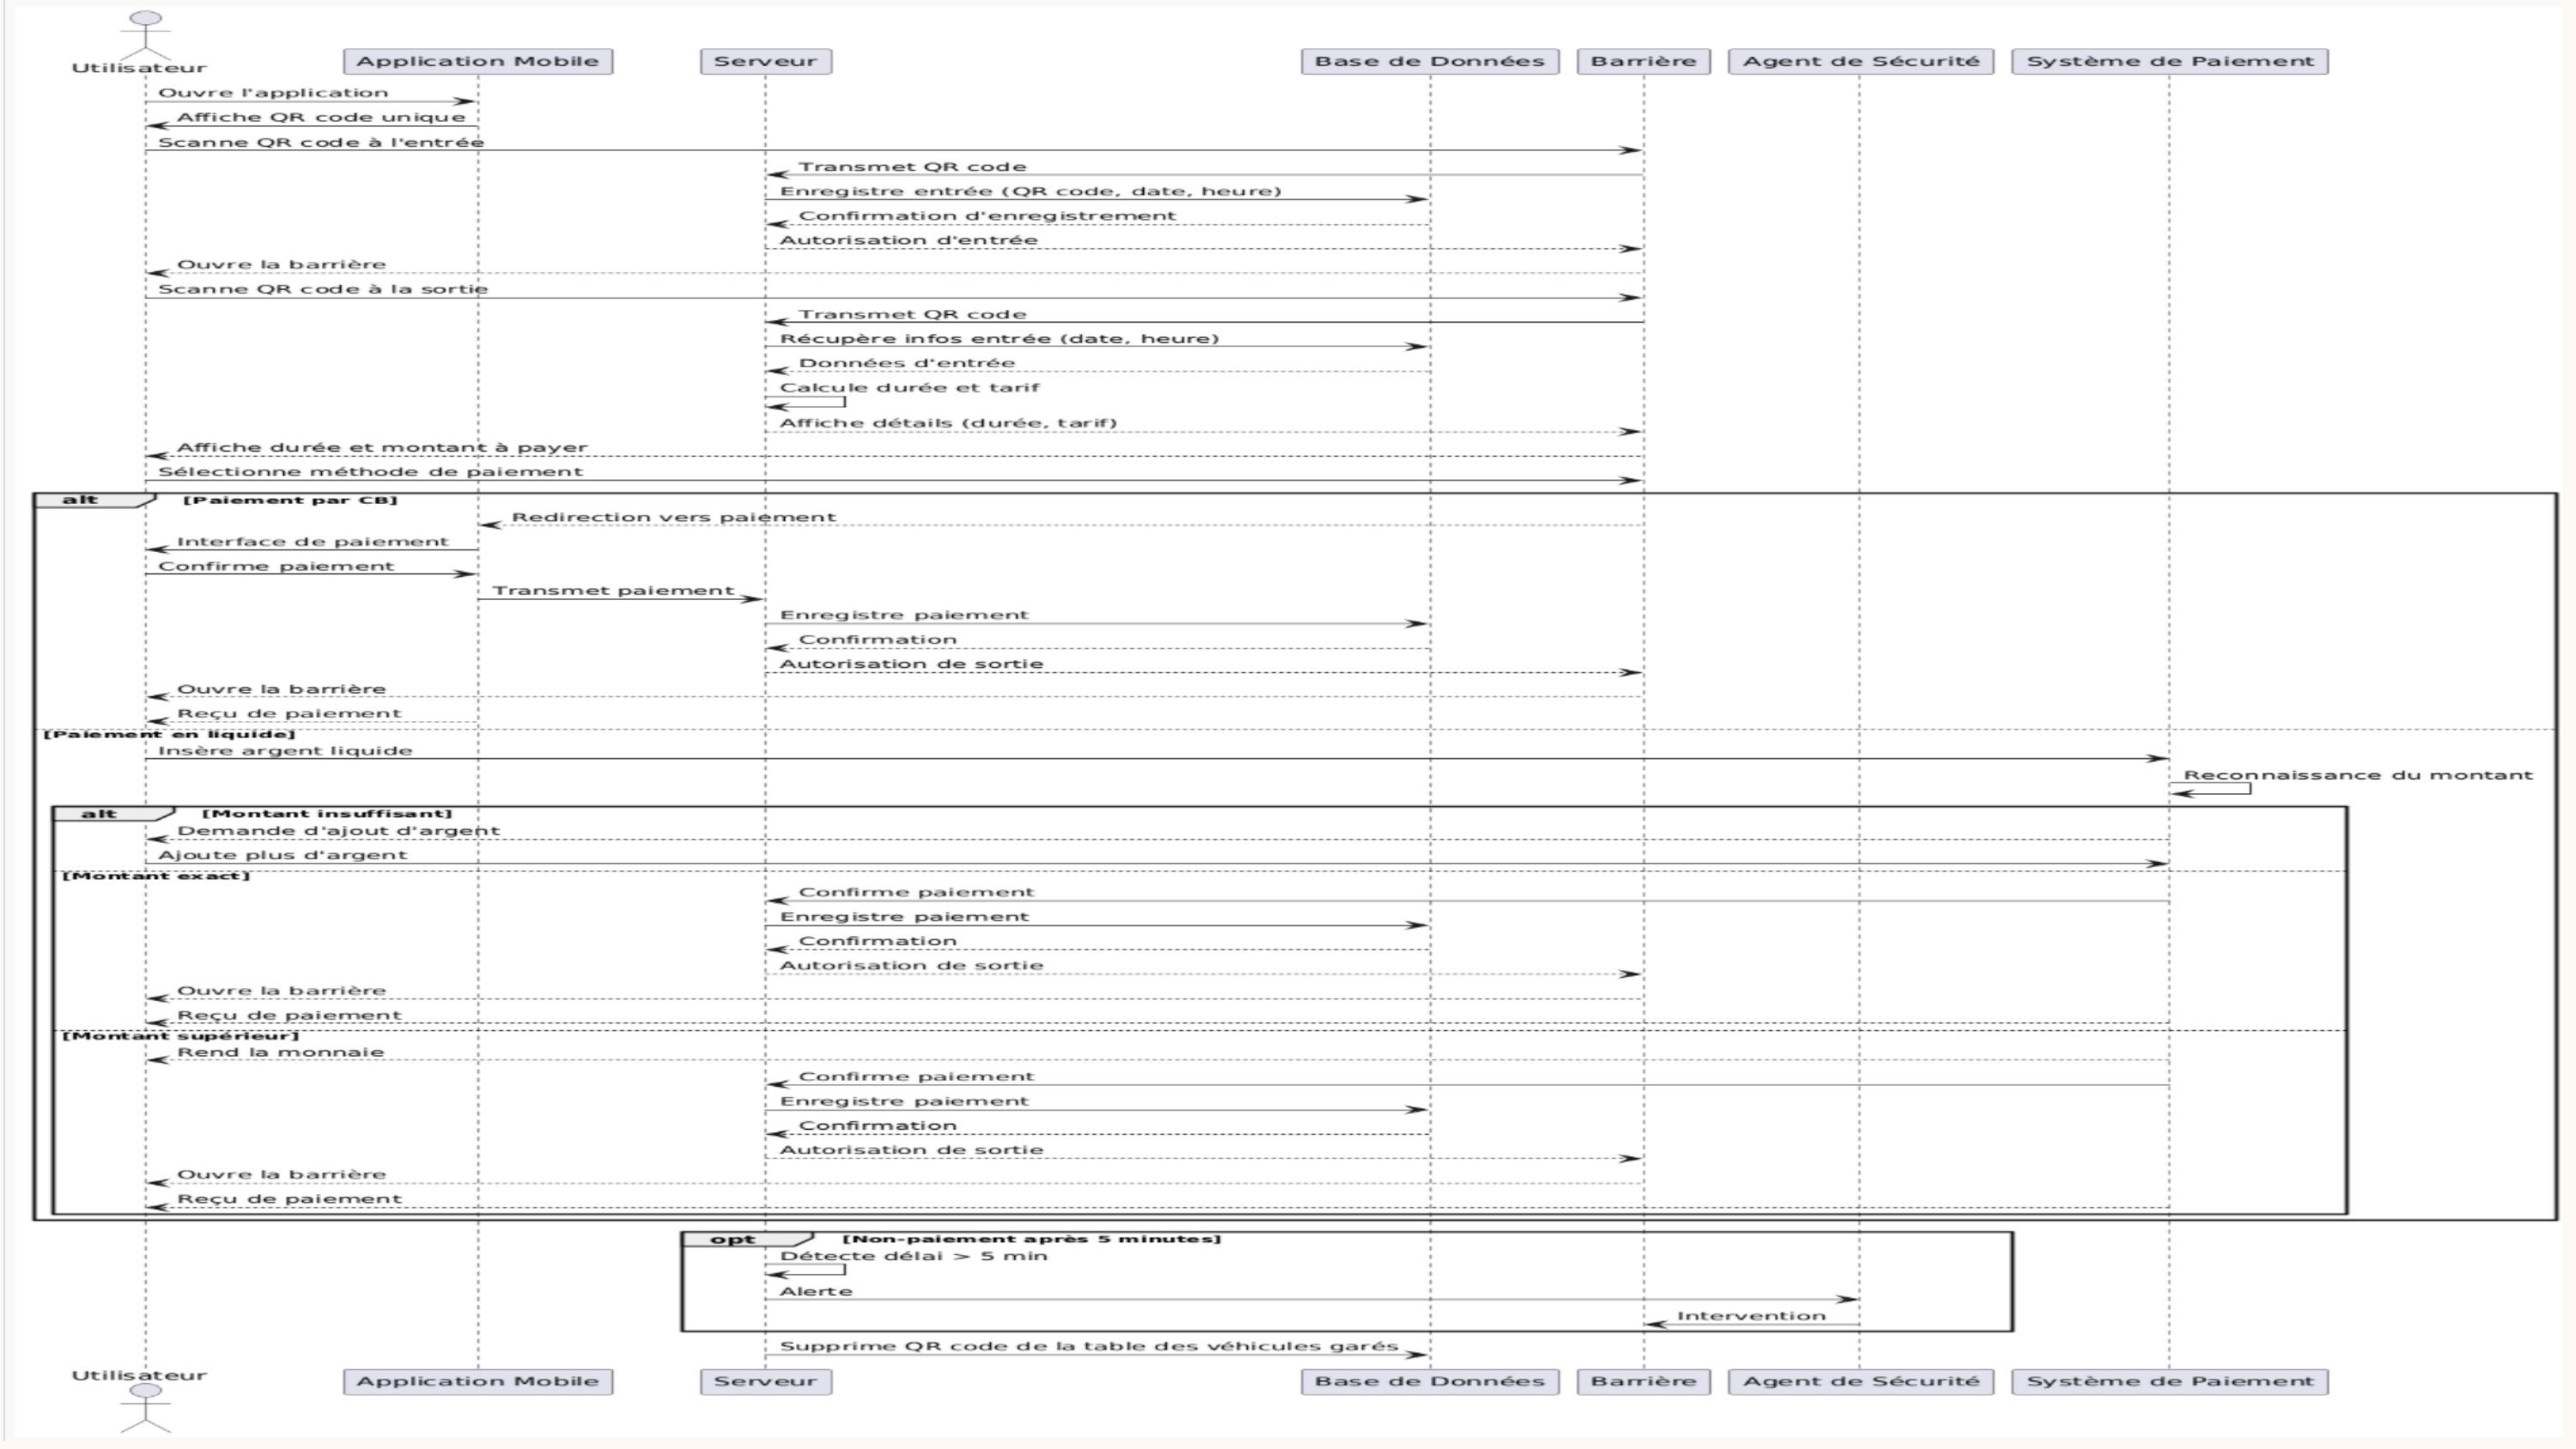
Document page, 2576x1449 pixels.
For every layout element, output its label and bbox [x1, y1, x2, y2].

text_box [0, 0, 2563, 1441]
